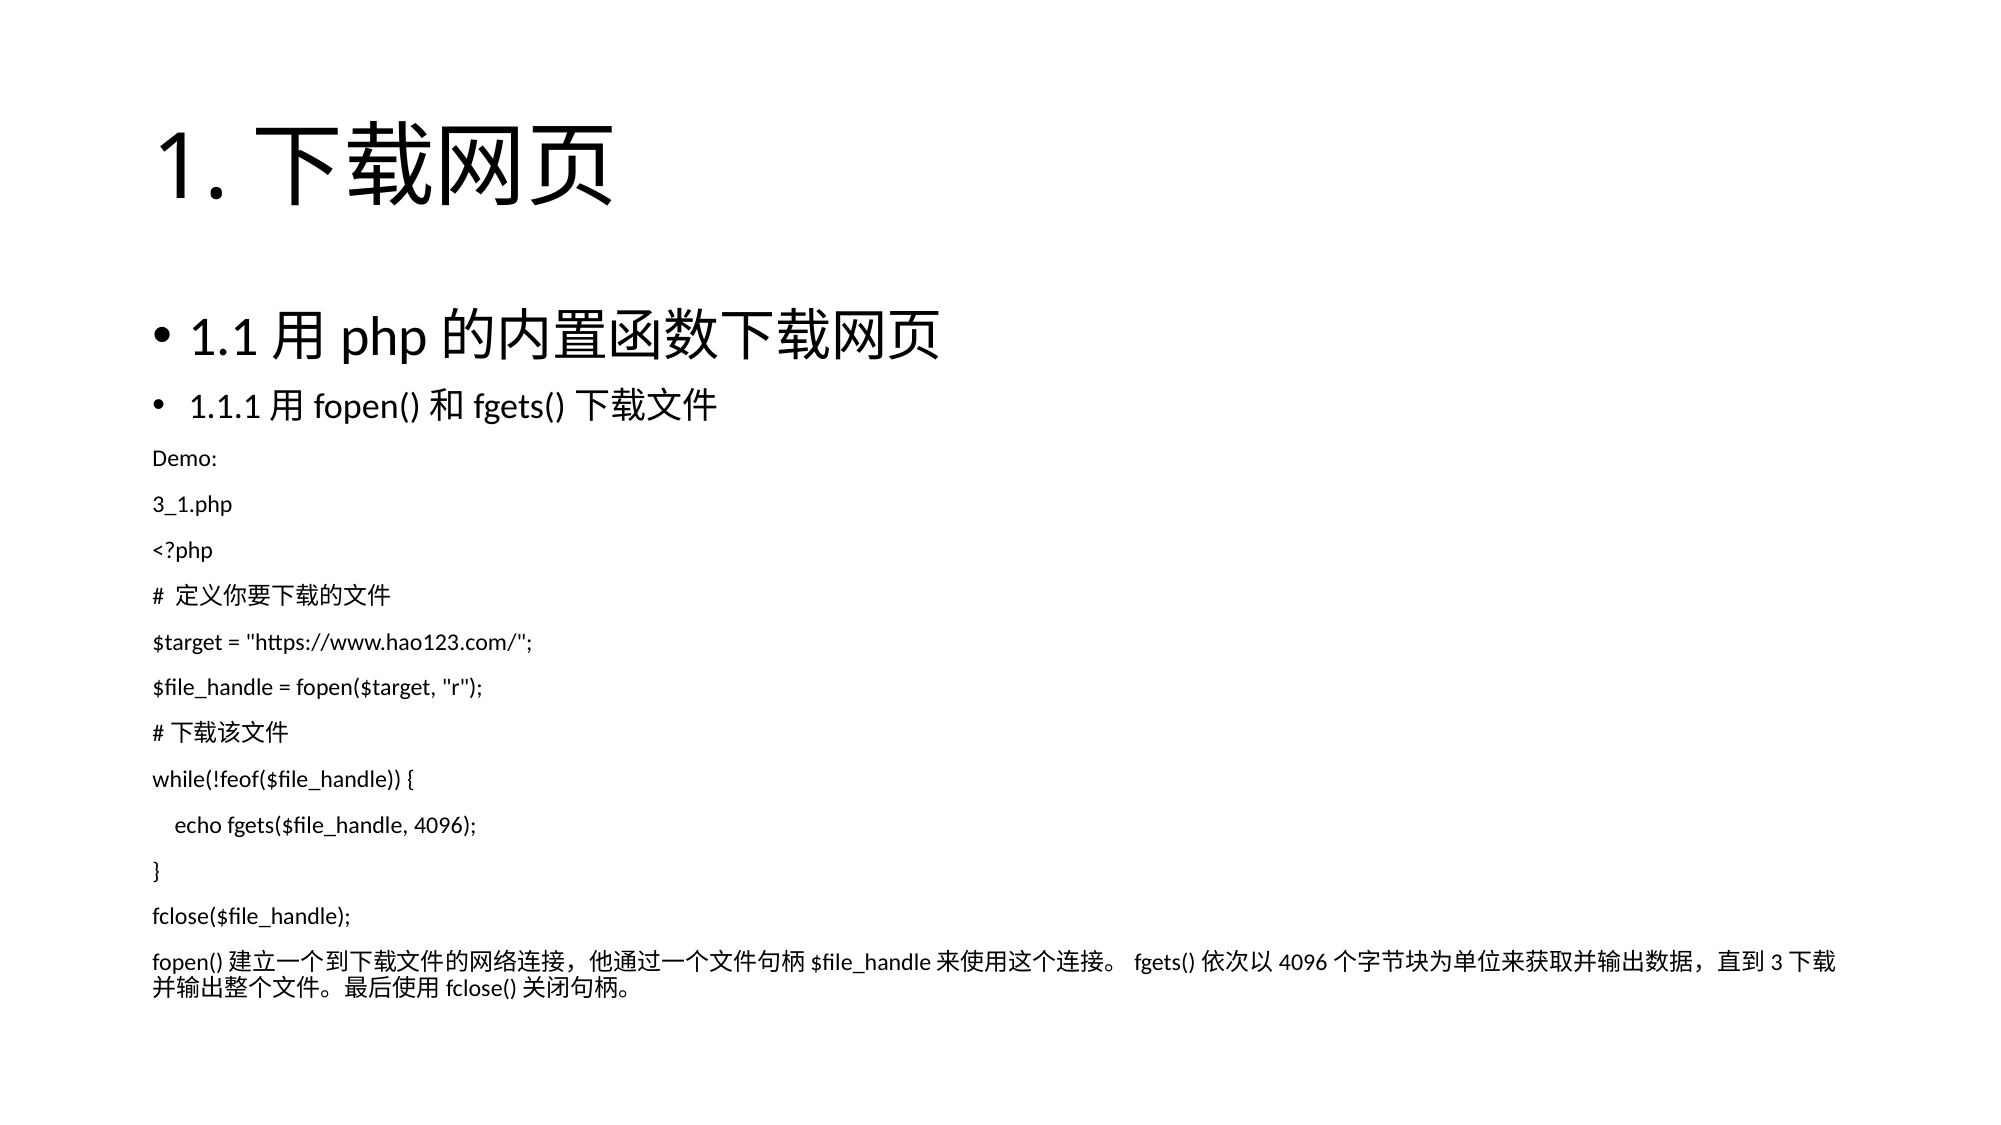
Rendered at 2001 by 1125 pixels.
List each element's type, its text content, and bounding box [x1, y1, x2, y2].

title 1.下载网页 [137, 59, 1863, 278]
list 1.1用php的内置函数下载网页 1.1.1用fopen()和fgets()下载文件 Demo: 3_1.php <?php # 定义你要下载的文件 $target = "https://www.hao123.com/"; $file_handle = fopen($target, "r"); #下载该文件 while(!feof($file_handle)) { echo fgets($file_handle, 4096); } fclose($file_handle); fopen()建立一个到下载文件的网络连接，他通过一个文件句柄$file_handle来使用这个连接。fgets()依次以4096个字节块为单位来获取并输出数据，直到3下载并输出整个文件。最后使用fclose()关闭句柄。 [137, 299, 1863, 1014]
